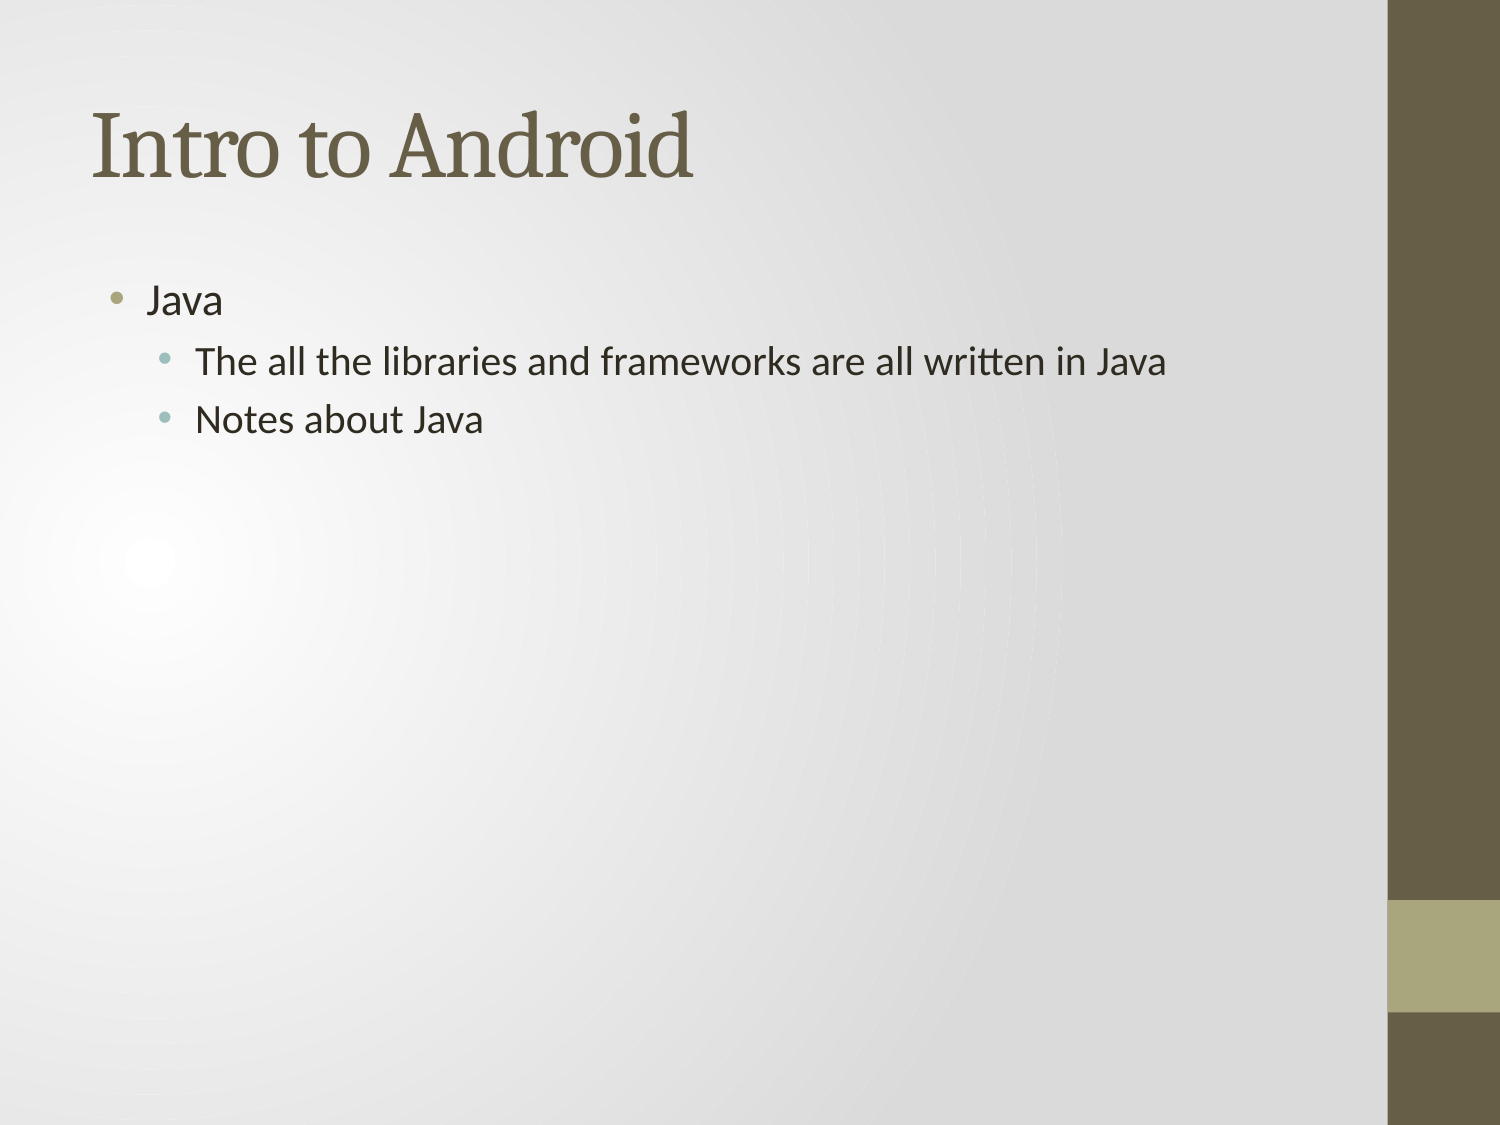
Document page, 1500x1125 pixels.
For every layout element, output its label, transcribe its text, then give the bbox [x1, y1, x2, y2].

list Java The all the libraries and frameworks are all written in Java Notes about Java [75, 262, 1325, 1050]
title Intro to Android [75, 45, 1325, 233]
